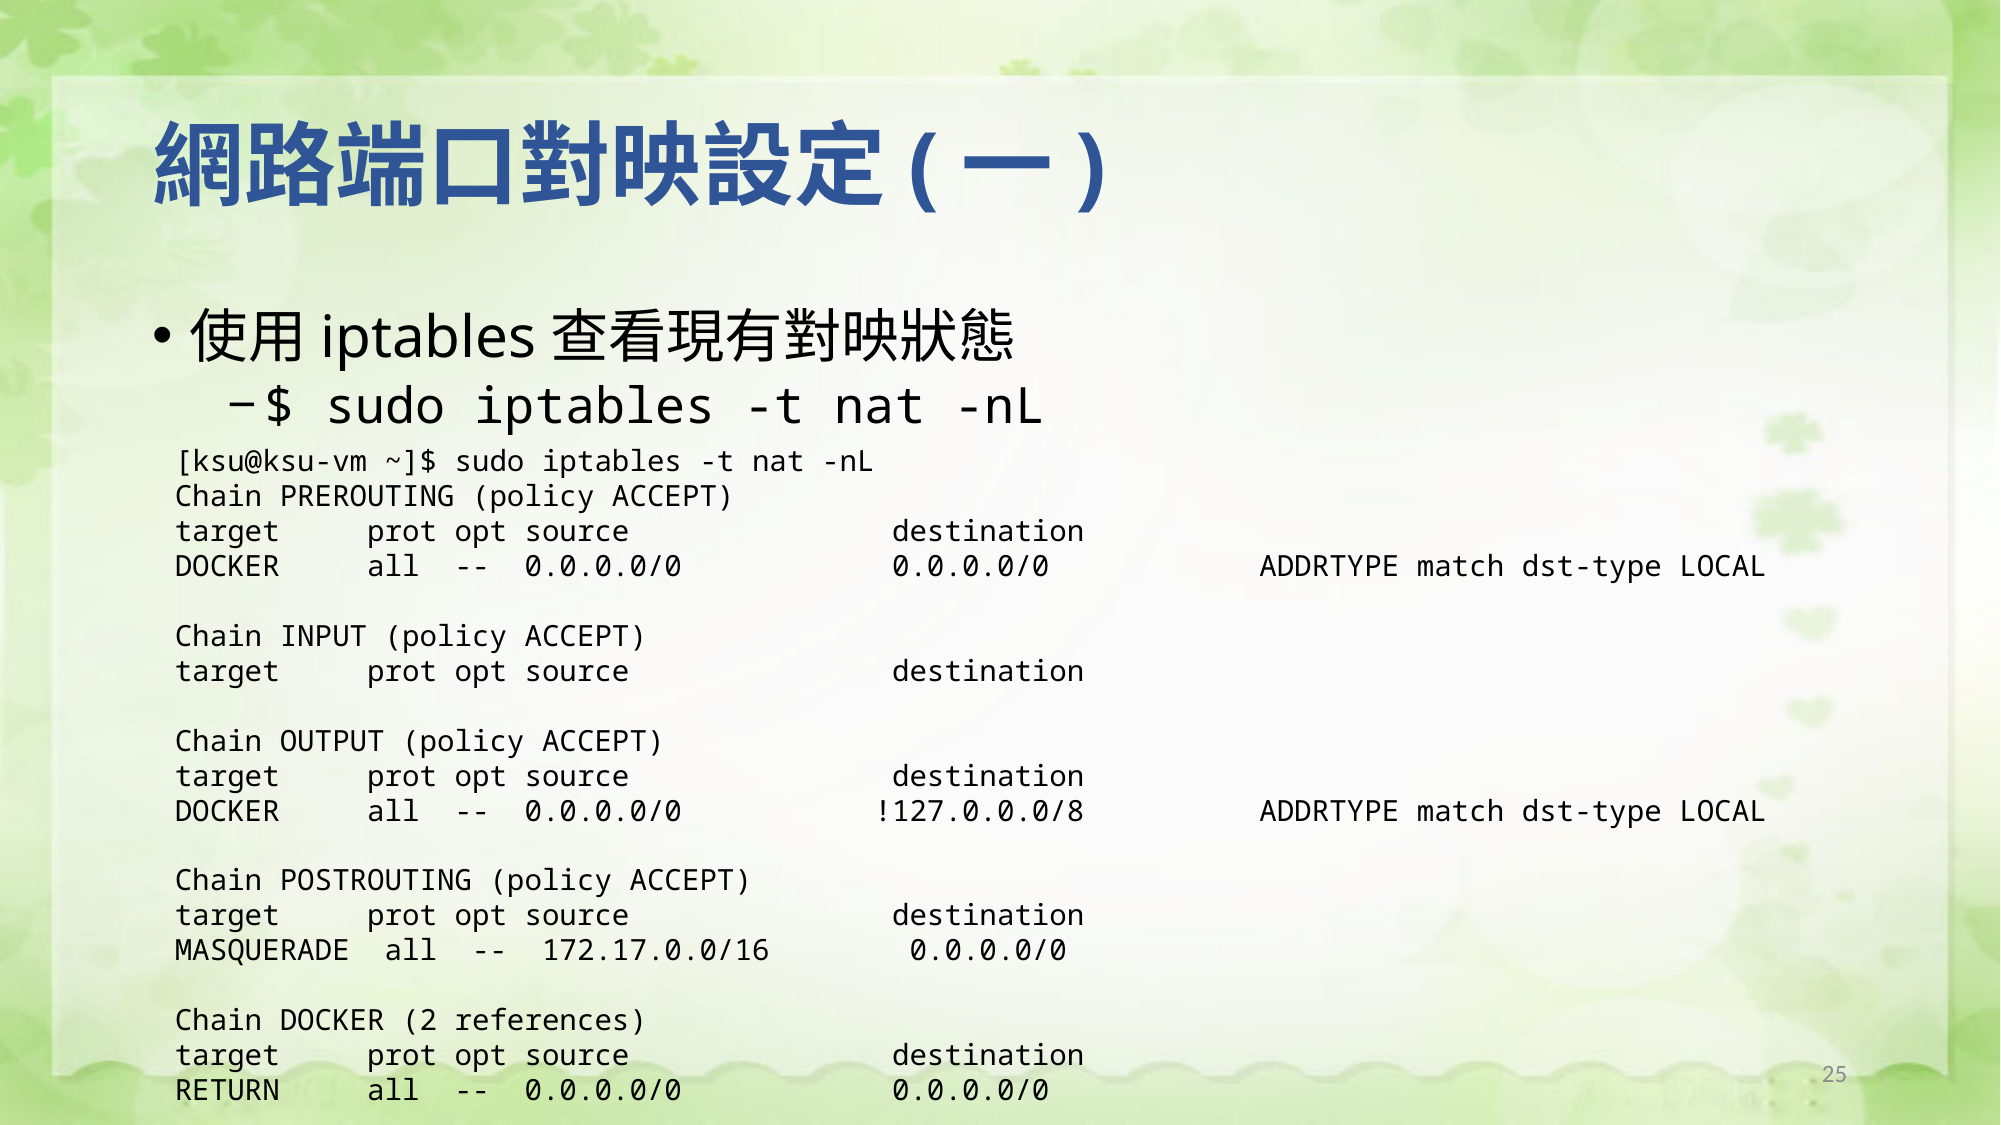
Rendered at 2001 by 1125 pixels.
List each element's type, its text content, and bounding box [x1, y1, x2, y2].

list 使用iptables查看現有對映狀態 $ sudo iptables -t nat -nL [137, 299, 1863, 1014]
title 網路端口對映設定(一) [137, 59, 1863, 278]
text_box [ksu@ksu-vm ~]$ sudo iptables -t nat -nL Chain PREROUTING (policy ACCEPT) target prot opt source destination DOCKER all -- 0.0.0.0/0 0.0.0.0/0 ADDRTYPE match dst-type LOCAL Chain INPUT (policy ACCEPT) target prot opt source destination Chain OUTPUT (policy ACCEPT) target prot opt source destination DOCKER all -- 0.0.0.0/0 !127.0.0.0/8 ADDRTYPE match dst-type LOCAL Chain POSTROUTING (policy ACCEPT) target prot opt source destination MASQUERADE all -- 172.17.0.0/16 0.0.0.0/0 Chain DOCKER (2 references) target prot opt source destination RETURN all -- 0.0.0.0/0 0.0.0.0/0 [160, 434, 1931, 1114]
picture [0, 0, 2001, 1125]
